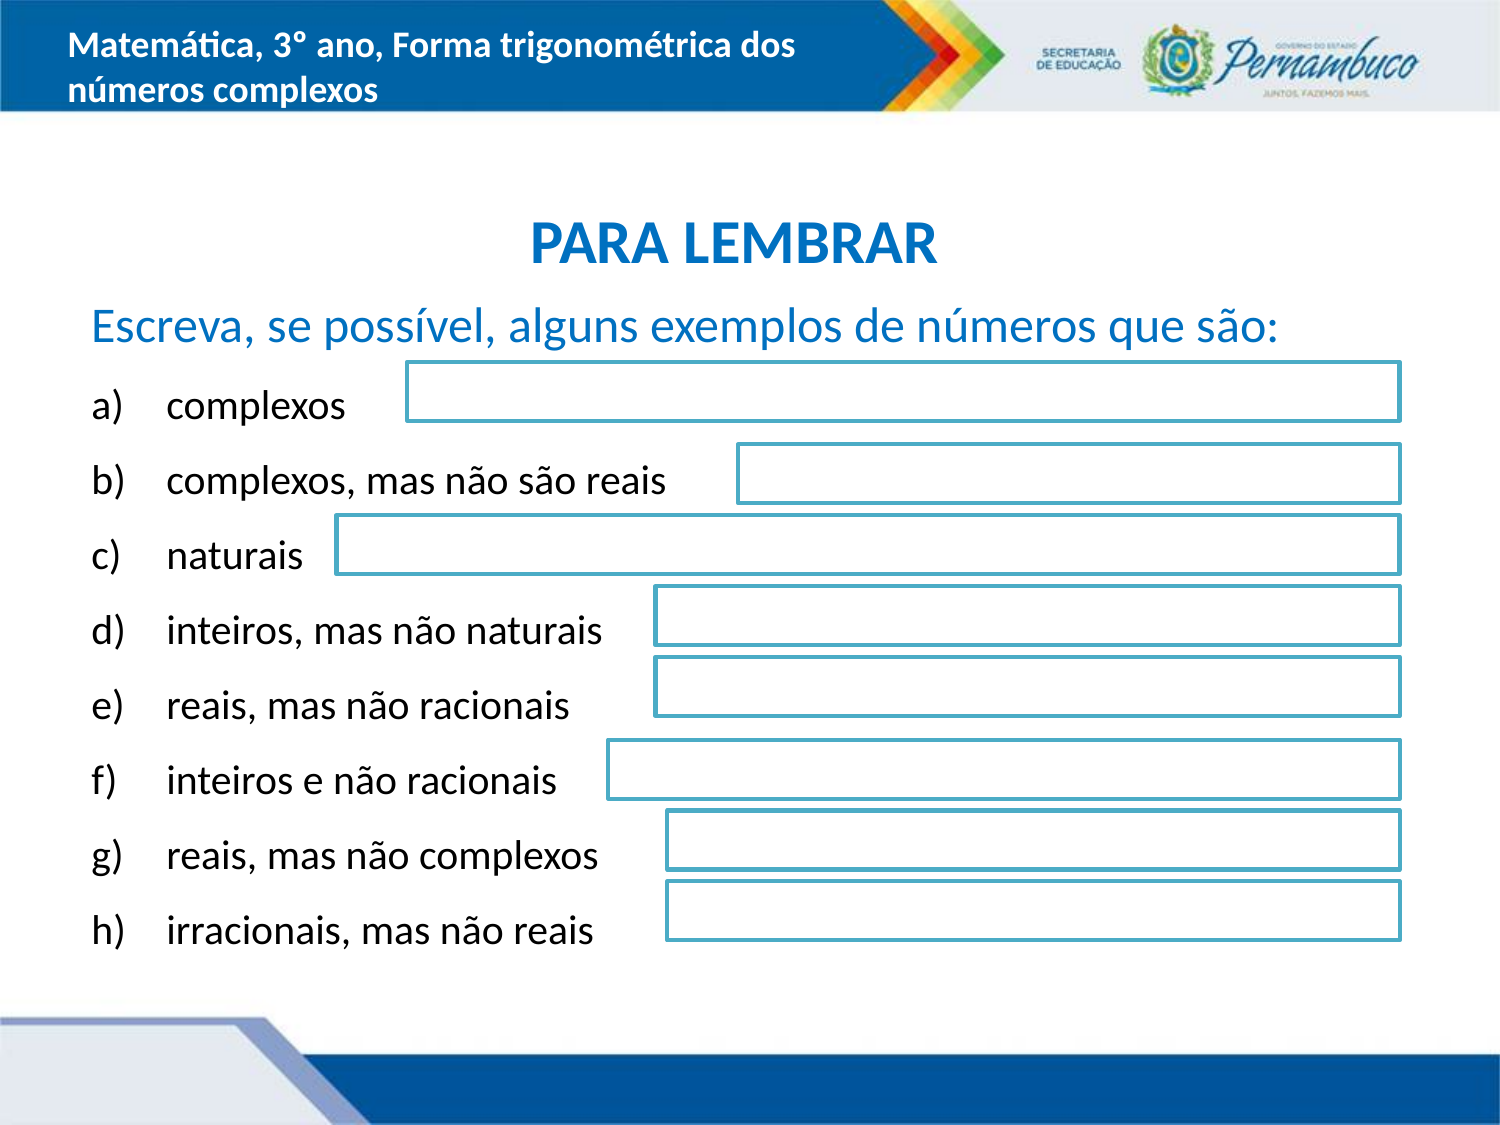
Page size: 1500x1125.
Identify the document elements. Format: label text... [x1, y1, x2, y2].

text_box [606, 738, 1402, 801]
text_box [405, 360, 1402, 423]
text_box [665, 808, 1402, 872]
text_box [653, 584, 1402, 647]
picture [0, 0, 1500, 1125]
text_box Matemática, 3º ano, Forma trigonométrica dos números complexos [52, 12, 869, 164]
text_box [653, 655, 1402, 718]
text_box [736, 442, 1402, 505]
text_box PARA LEMBRAR [61, 119, 1408, 284]
text_box [334, 513, 1402, 576]
text_box Escreva, se possível, alguns exemplos de números que são: complexos complexos, mas não são reais naturais inteiros, mas não naturais reais, mas não racionais inteiros e não racionais reais, mas não complexos irracionais, mas não reais [76, 255, 1400, 1036]
text_box [665, 879, 1402, 942]
